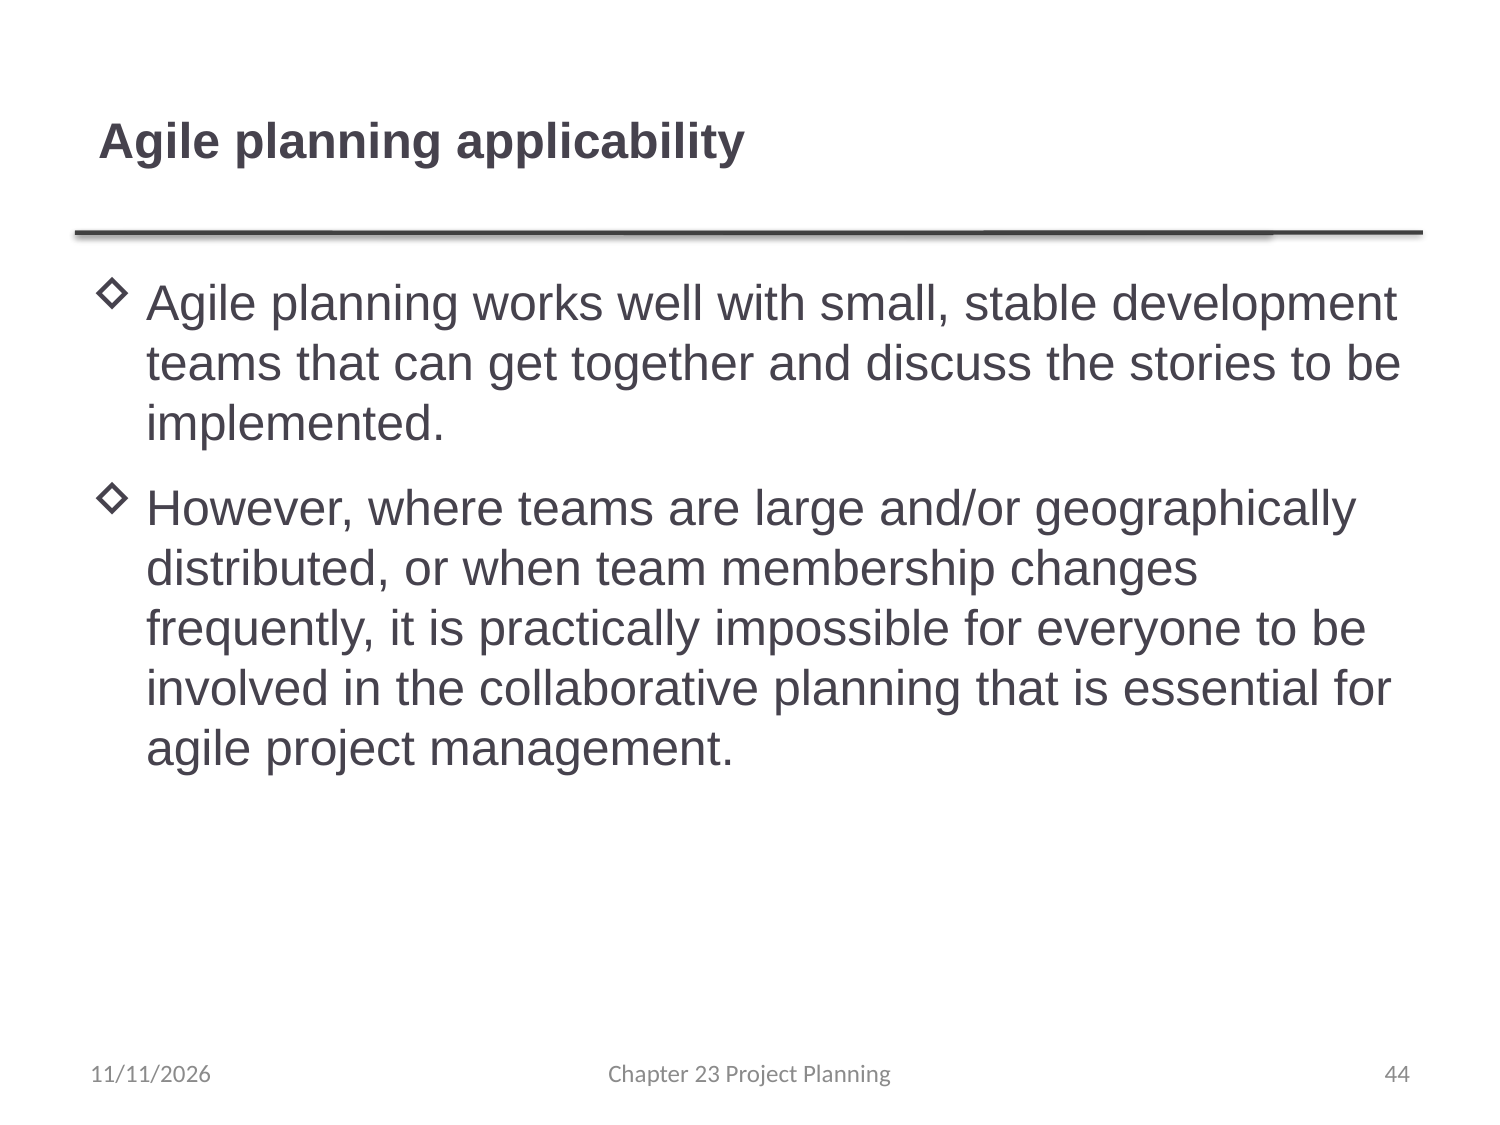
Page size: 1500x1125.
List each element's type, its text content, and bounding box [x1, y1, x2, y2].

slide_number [75, 1042, 425, 1103]
slide_number 44 [1074, 1042, 1425, 1103]
list Agile planning works well with small, stable development teams that can get together and discuss the stories to be implemented. However, where teams are large and/or geographically distributed, or when team membership changes frequently, it is practically impossible for everyone to be involved in the collaborative planning that is essential for agile project management. [75, 262, 1425, 1005]
title Agile planning applicability [82, 44, 1280, 233]
footer Chapter 23 Project Planning [512, 1042, 988, 1103]
